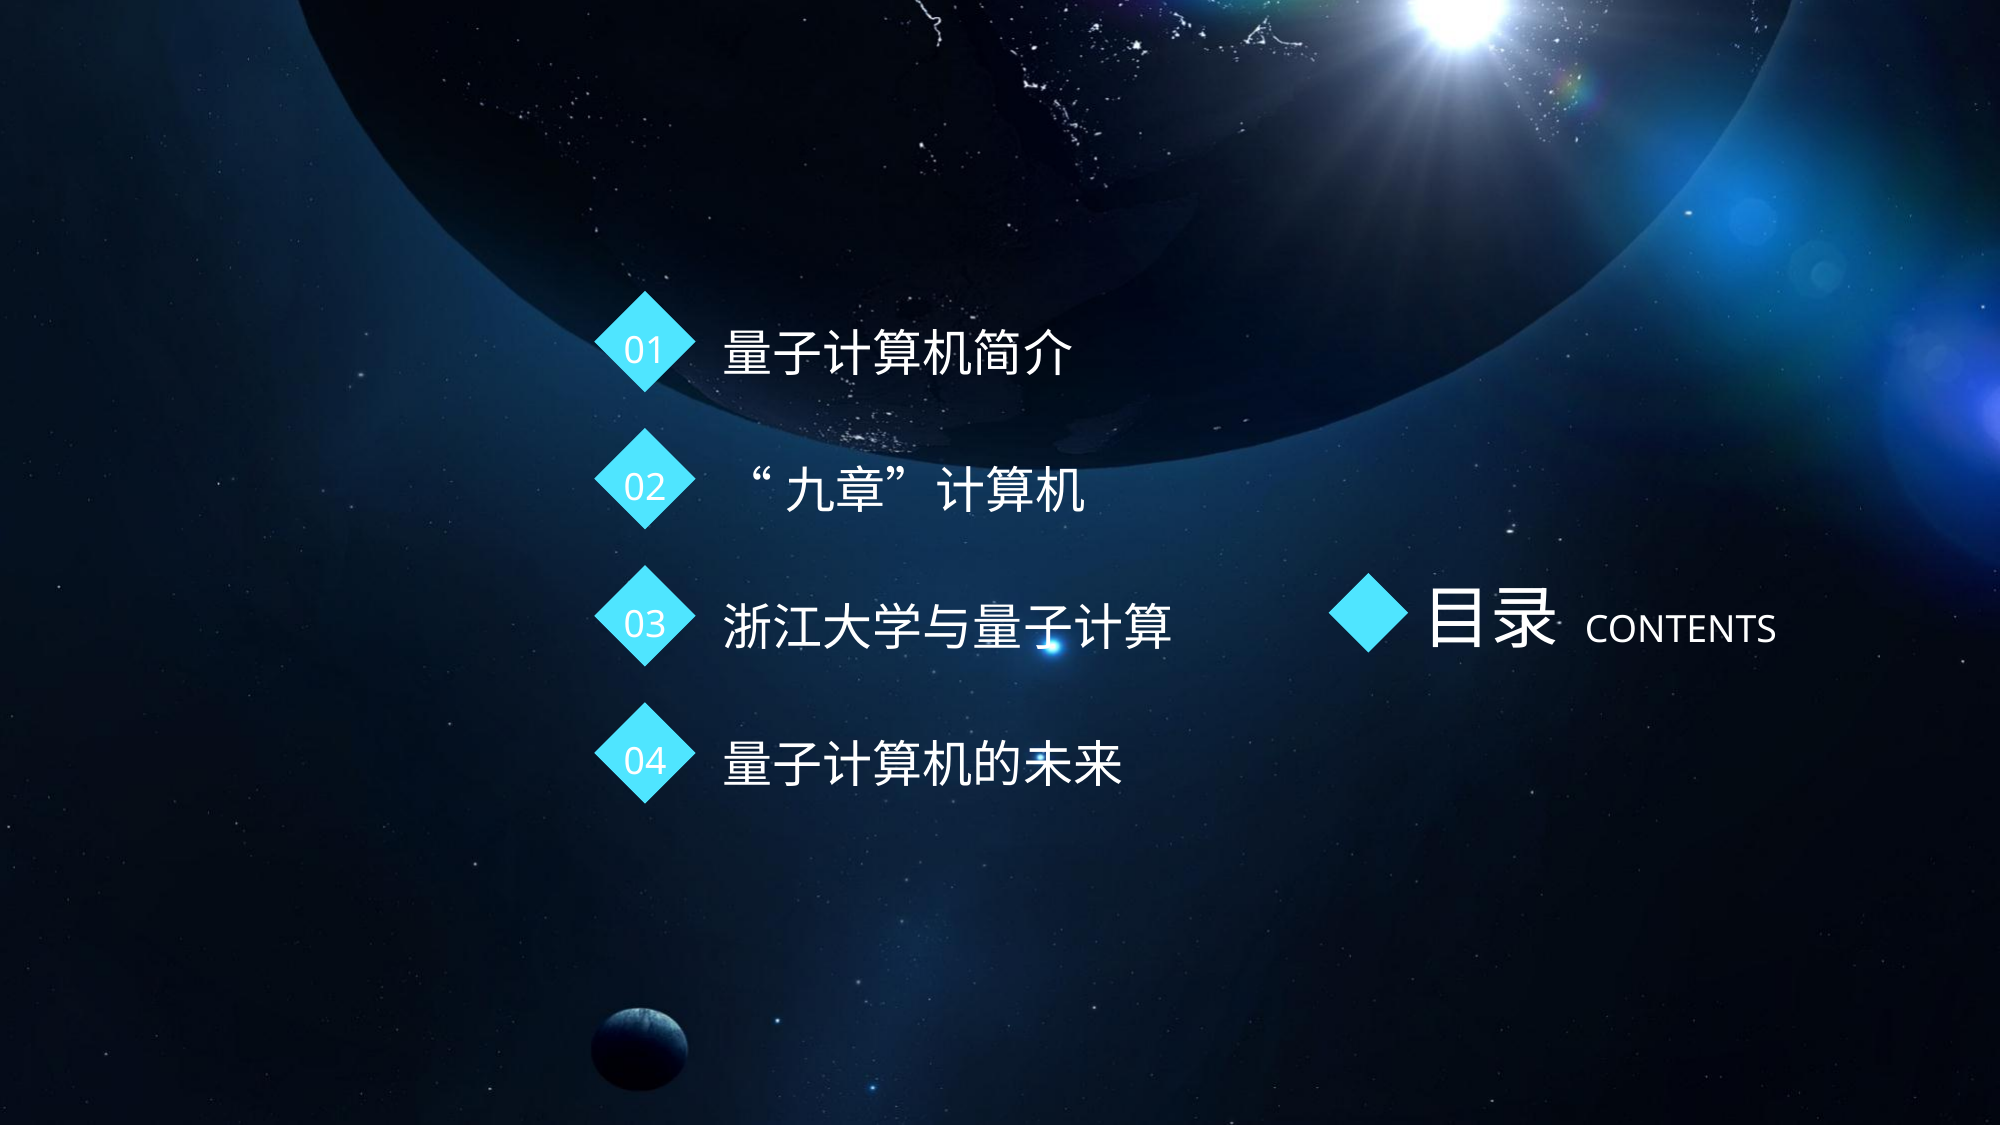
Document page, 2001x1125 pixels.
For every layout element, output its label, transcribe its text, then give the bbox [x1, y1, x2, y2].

picture [0, 0, 2000, 1125]
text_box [590, 702, 1172, 804]
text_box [590, 290, 1229, 393]
text_box 目录 [1393, 567, 1589, 662]
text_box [590, 564, 1201, 667]
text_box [590, 427, 1179, 530]
text_box [1326, 570, 1393, 655]
text_box CONTENTS [1573, 599, 1804, 656]
